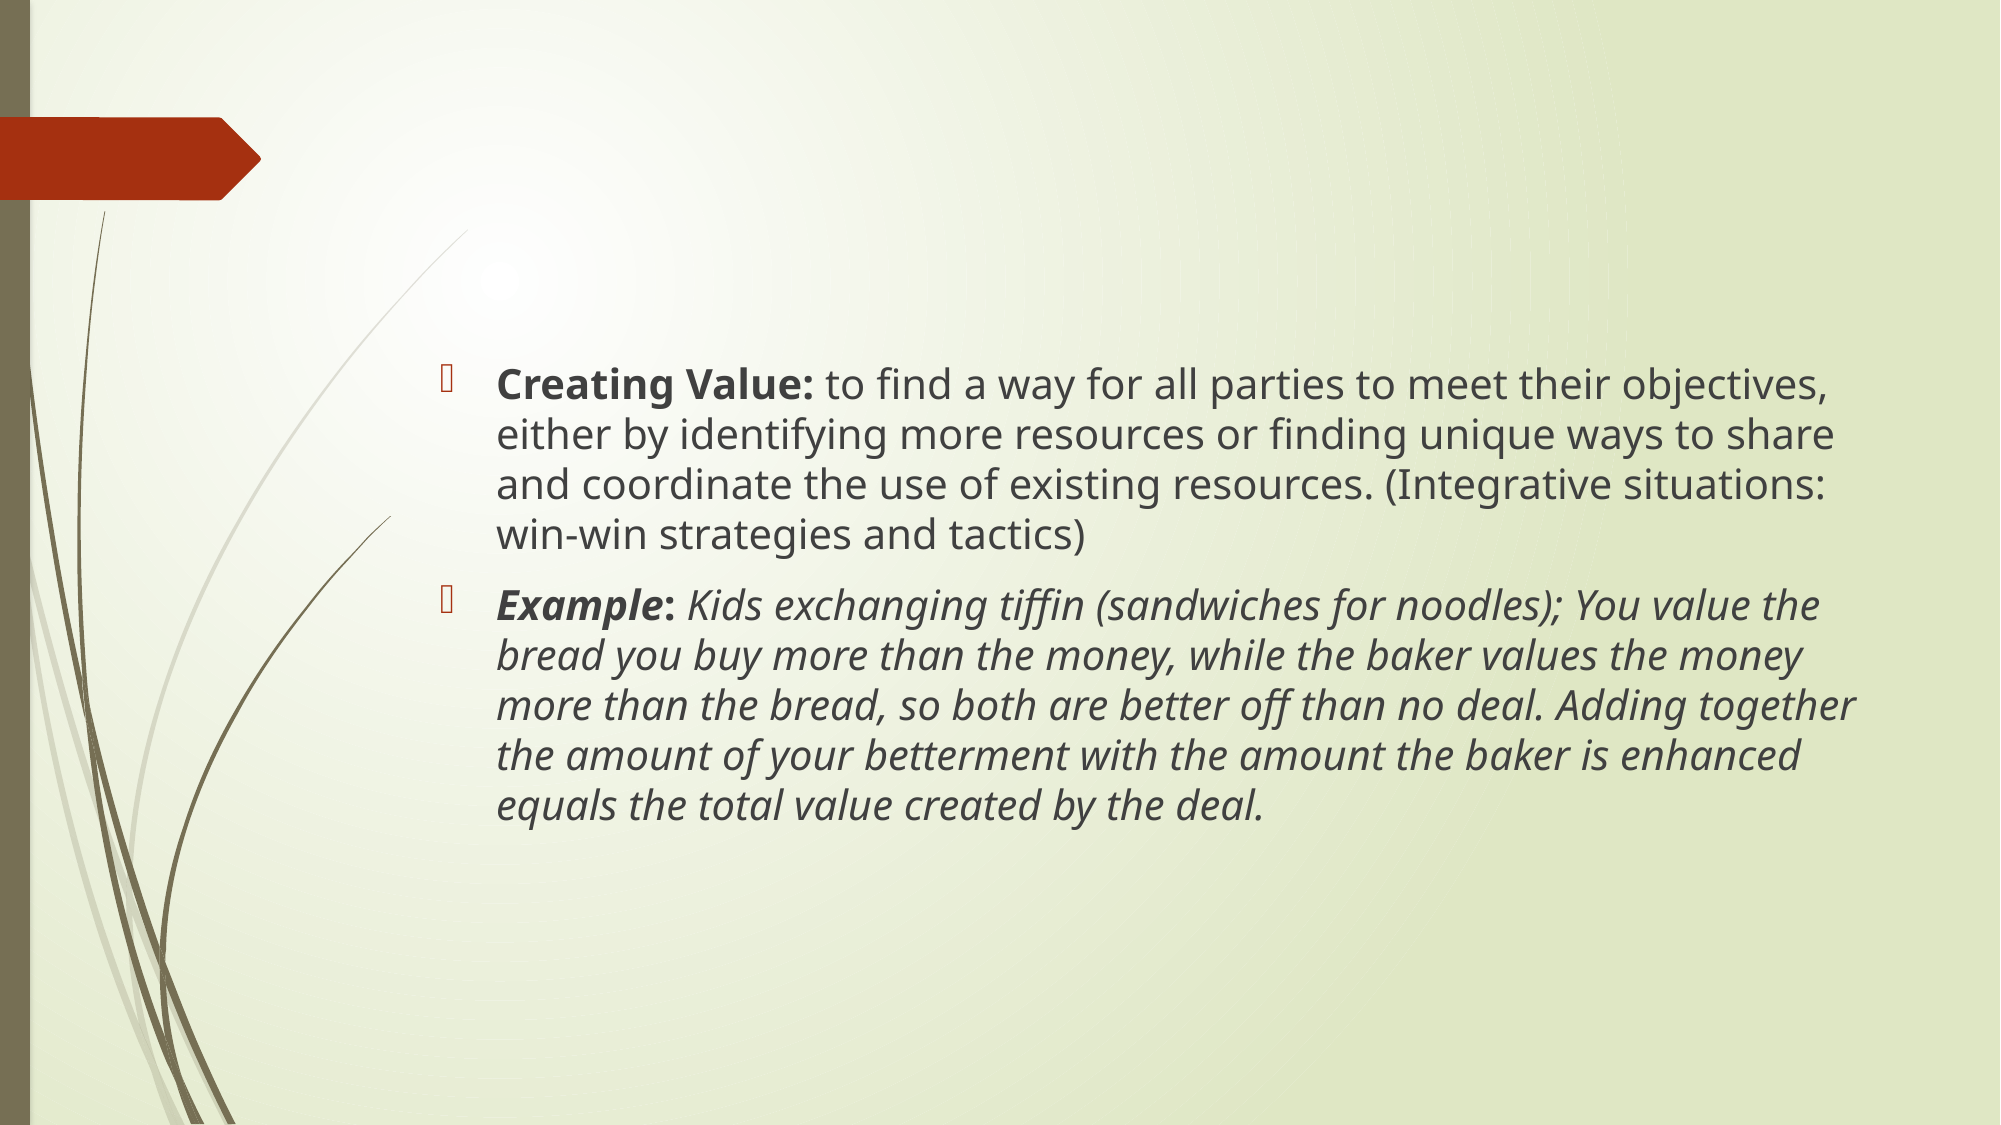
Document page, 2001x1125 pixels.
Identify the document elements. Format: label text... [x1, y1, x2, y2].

list Creating Value: to find a way for all parties to meet their objectives, either by identifying more resources or finding unique ways to share and coordinate the use of existing resources. (Integrative situations: win-win strategies and tactics) Example: Kids exchanging tiffin (sandwiches for noodles); You value the bread you buy more than the money, while the baker values the money more than the bread, so both are better off than no deal. Adding together the amount of your betterment with the amount the baker is enhanced equals the total value created by the deal. [424, 350, 1888, 970]
